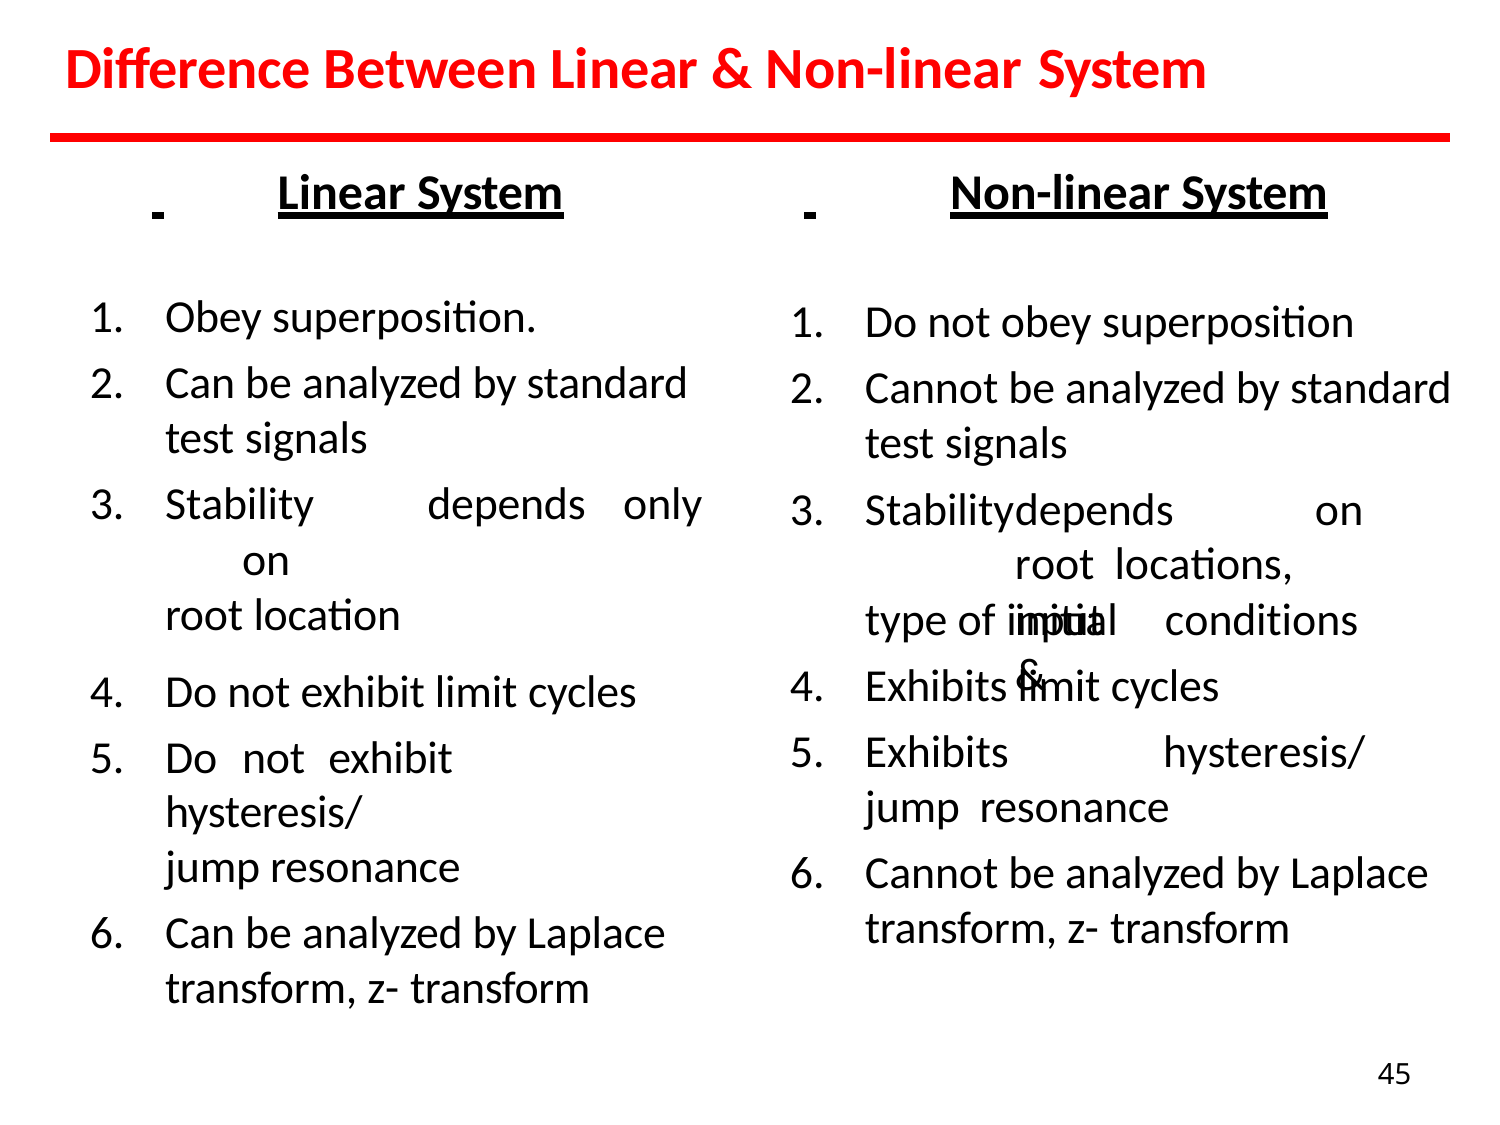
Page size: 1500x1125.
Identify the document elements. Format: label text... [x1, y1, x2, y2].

text_box 45 [1371, 1052, 1417, 1095]
text_box Linear System Non-linear System [150, 157, 1331, 220]
title Difference Between Linear & Non-linear System [62, 27, 1222, 137]
text_box Obey superposition. Can be analyzed by standard test signals Stability depends only on root location [87, 274, 713, 640]
text_box Do not obey superposition Cannot be analyzed by standard test signals [788, 278, 1463, 469]
text_box 3. Stability depends on root locations, initial conditions & [787, 477, 1462, 576]
text_box Do not exhibit limit cycles Do not exhibit hysteresis/ jump resonance Can be analyzed by Laplace transform, z- transform [87, 648, 713, 1014]
title Difference Between Linear & Non-linear System [62, 138, 1222, 218]
text_box type of input Exhibits limit cycles Exhibits hysteresis/ jump resonance Cannot be analyzed by Laplace transform, z- transform [787, 576, 1462, 953]
